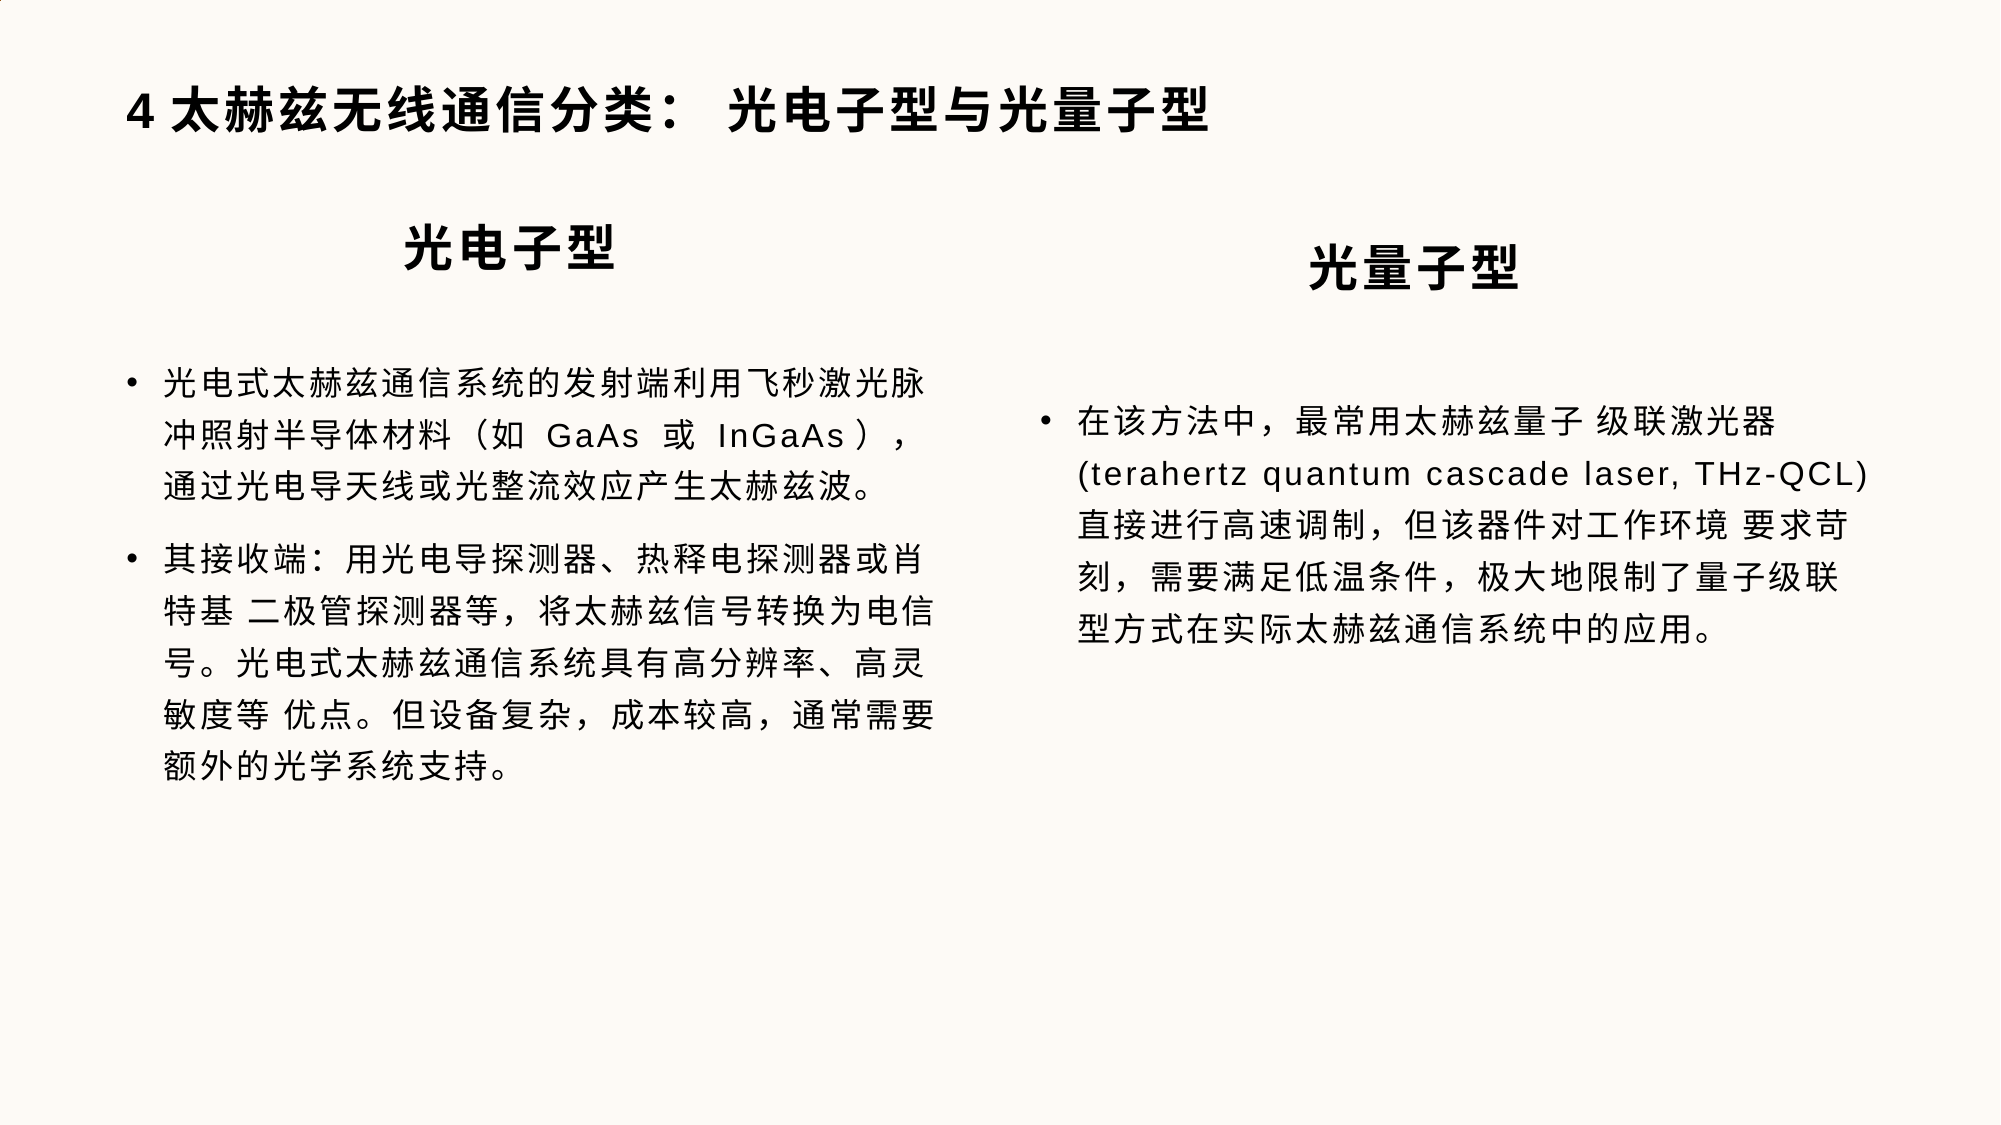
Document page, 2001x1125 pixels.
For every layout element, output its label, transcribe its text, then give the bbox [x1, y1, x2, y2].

list 光电式太赫兹通信系统的发射端利用飞秒激光脉冲照射半导体材料（如 GaAs 或 InGaAs）， 通过光电导天线或光整流效应产生太赫兹波。 其接收端：用光电导探测器、热释电探测器或肖特基 二极管探测器等，将太赫兹信号转换为电信号。光电式太赫兹通信系统具有高分辨率、高灵敏度等 优点。但设备复杂，成本较高，通常需要额外的光学系统支持。 [109, 350, 977, 1041]
text_box 光电子型 [387, 210, 919, 283]
list 在该方法中，最常用太赫兹量子 级联激光器(terahertz quantum cascade laser, THz-QCL)直接进行高速调制，但该器件对工作环境 要求苛刻，需要满足低温条件，极大地限制了量子级联型方式在实际太赫兹通信系统中的应用。 [1023, 388, 1891, 1041]
text_box 光量子型 [1291, 230, 2000, 303]
title 4太赫兹无线通信分类： 光电子型与光量子型 [109, 72, 1891, 146]
